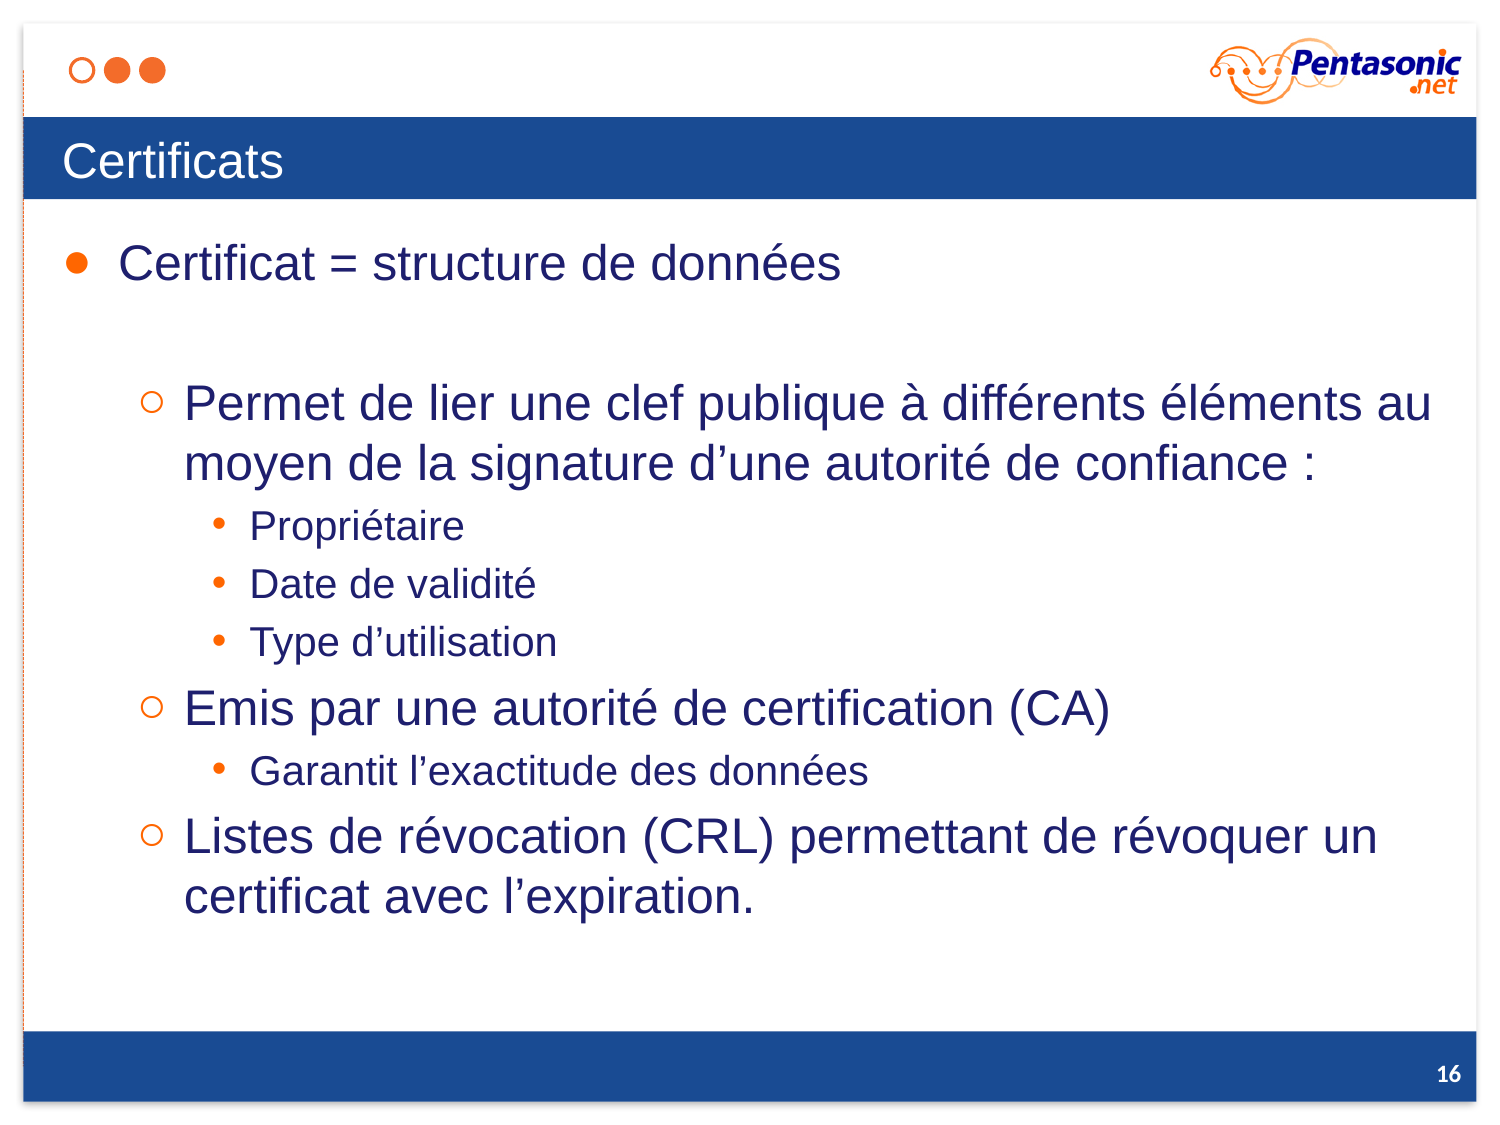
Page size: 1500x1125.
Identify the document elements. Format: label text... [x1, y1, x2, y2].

title Certificats [46, 117, 1454, 200]
slide_number 16 [1347, 1042, 1477, 1103]
list Certificat = structure de données Permet de lier une clef publique à différents éléments au moyen de la signature d’une autorité de confiance : Propriétaire Date de validité Type d’utilisation Emis par une autorité de certification (CA) Garantit l’exactitude des données Listes de révocation (CRL) permettant de révoquer un certificat avec l’expiration. [46, 222, 1454, 1008]
picture [1207, 35, 1465, 106]
